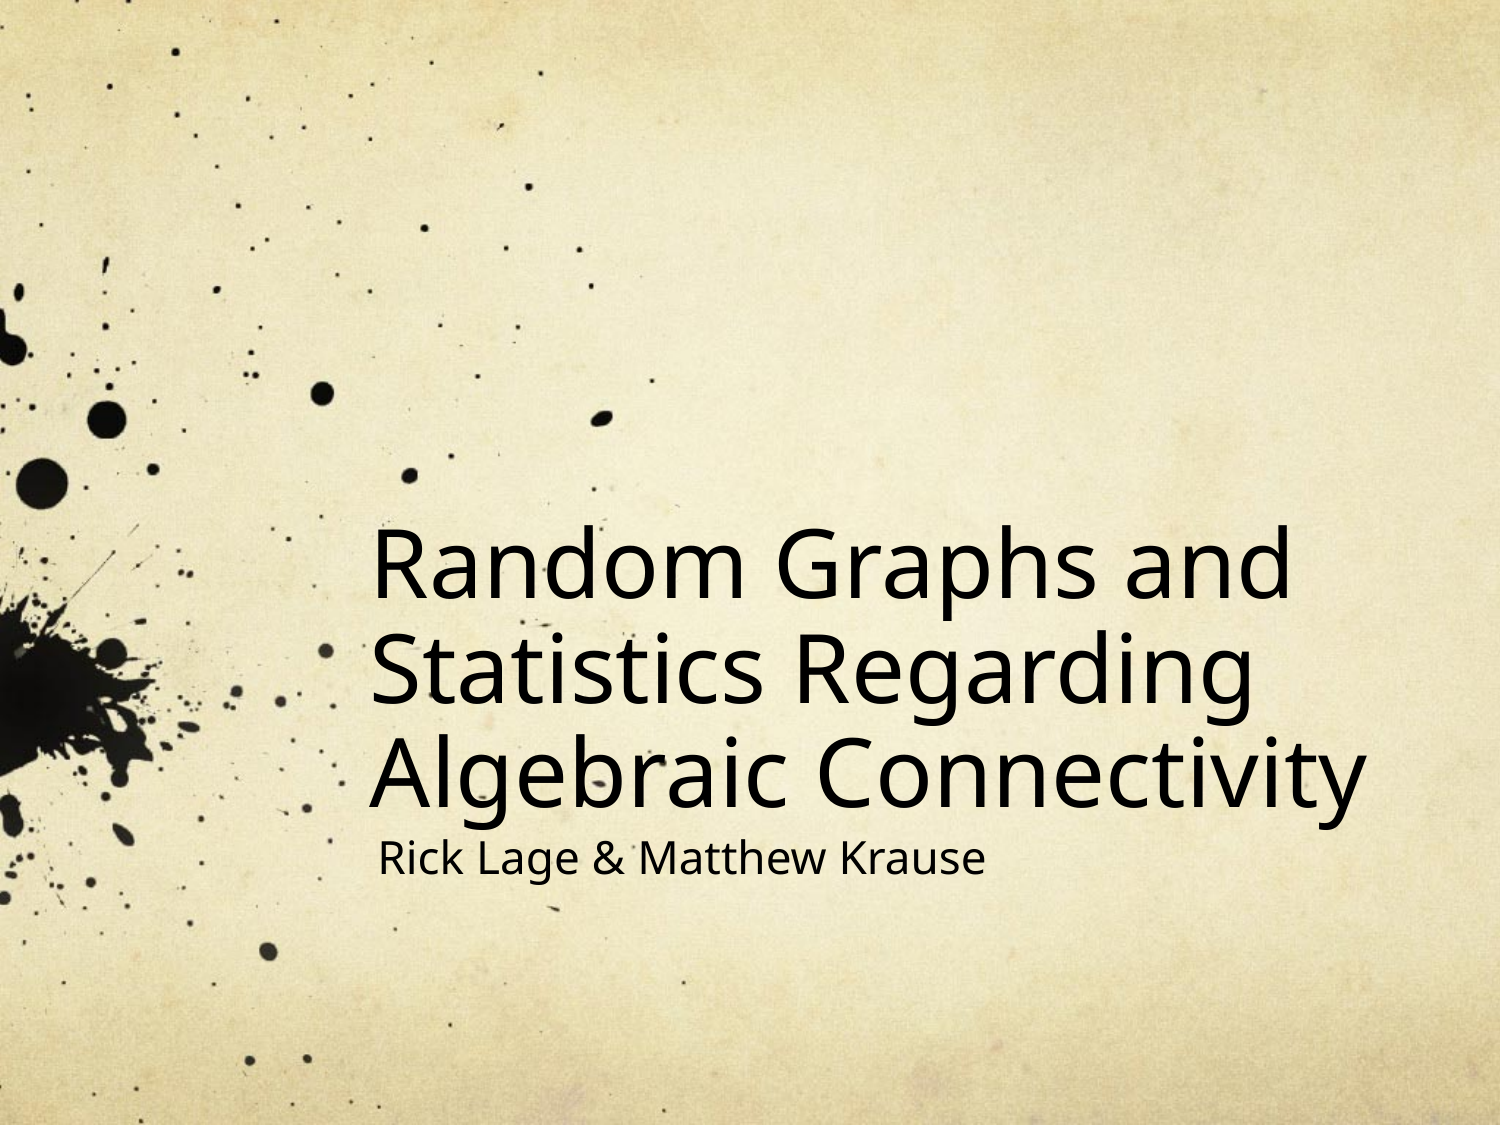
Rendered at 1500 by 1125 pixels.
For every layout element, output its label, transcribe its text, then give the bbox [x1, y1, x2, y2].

subtitle Rick Lage & Matthew Krause [362, 829, 1425, 1023]
picture [0, 0, 1500, 1125]
title Random Graphs and Statistics Regarding Algebraic Connectivity [362, 512, 1425, 827]
